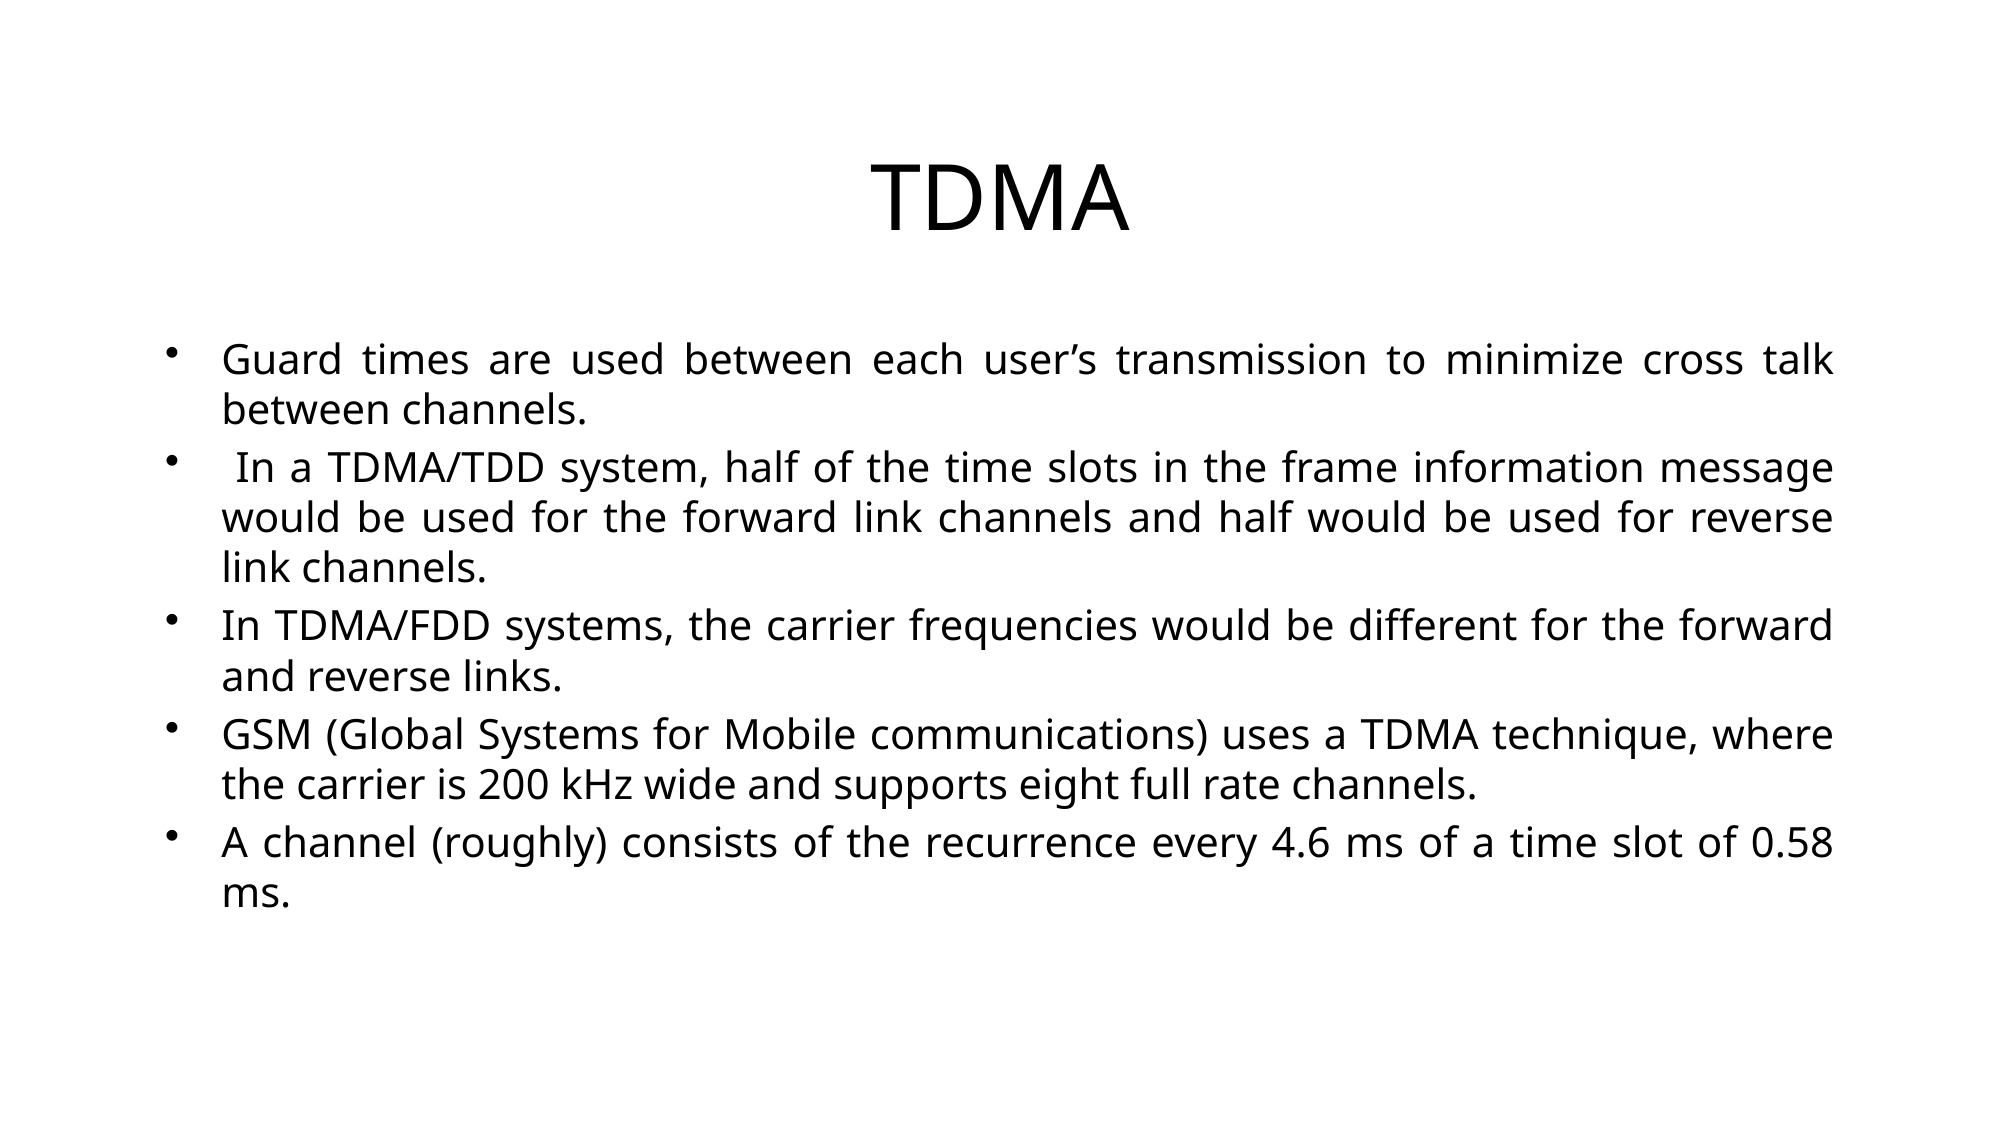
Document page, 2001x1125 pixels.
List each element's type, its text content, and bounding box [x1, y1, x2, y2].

title TDMA [149, 99, 1851, 288]
list Guard times are used between each user’s transmission to minimize cross talk between channels. In a TDMA/TDD system, half of the time slots in the frame information message would be used for the forward link channels and half would be used for reverse link channels. In TDMA/FDD systems, the carrier frequencies would be different for the forward and reverse links. GSM (Global Systems for Mobile communications) uses a TDMA technique, where the carrier is 200 kHz wide and supports eight full rate channels. A channel (roughly) consists of the recurrence every 4.6 ms of a time slot of 0.58 ms. [149, 324, 1851, 1001]
